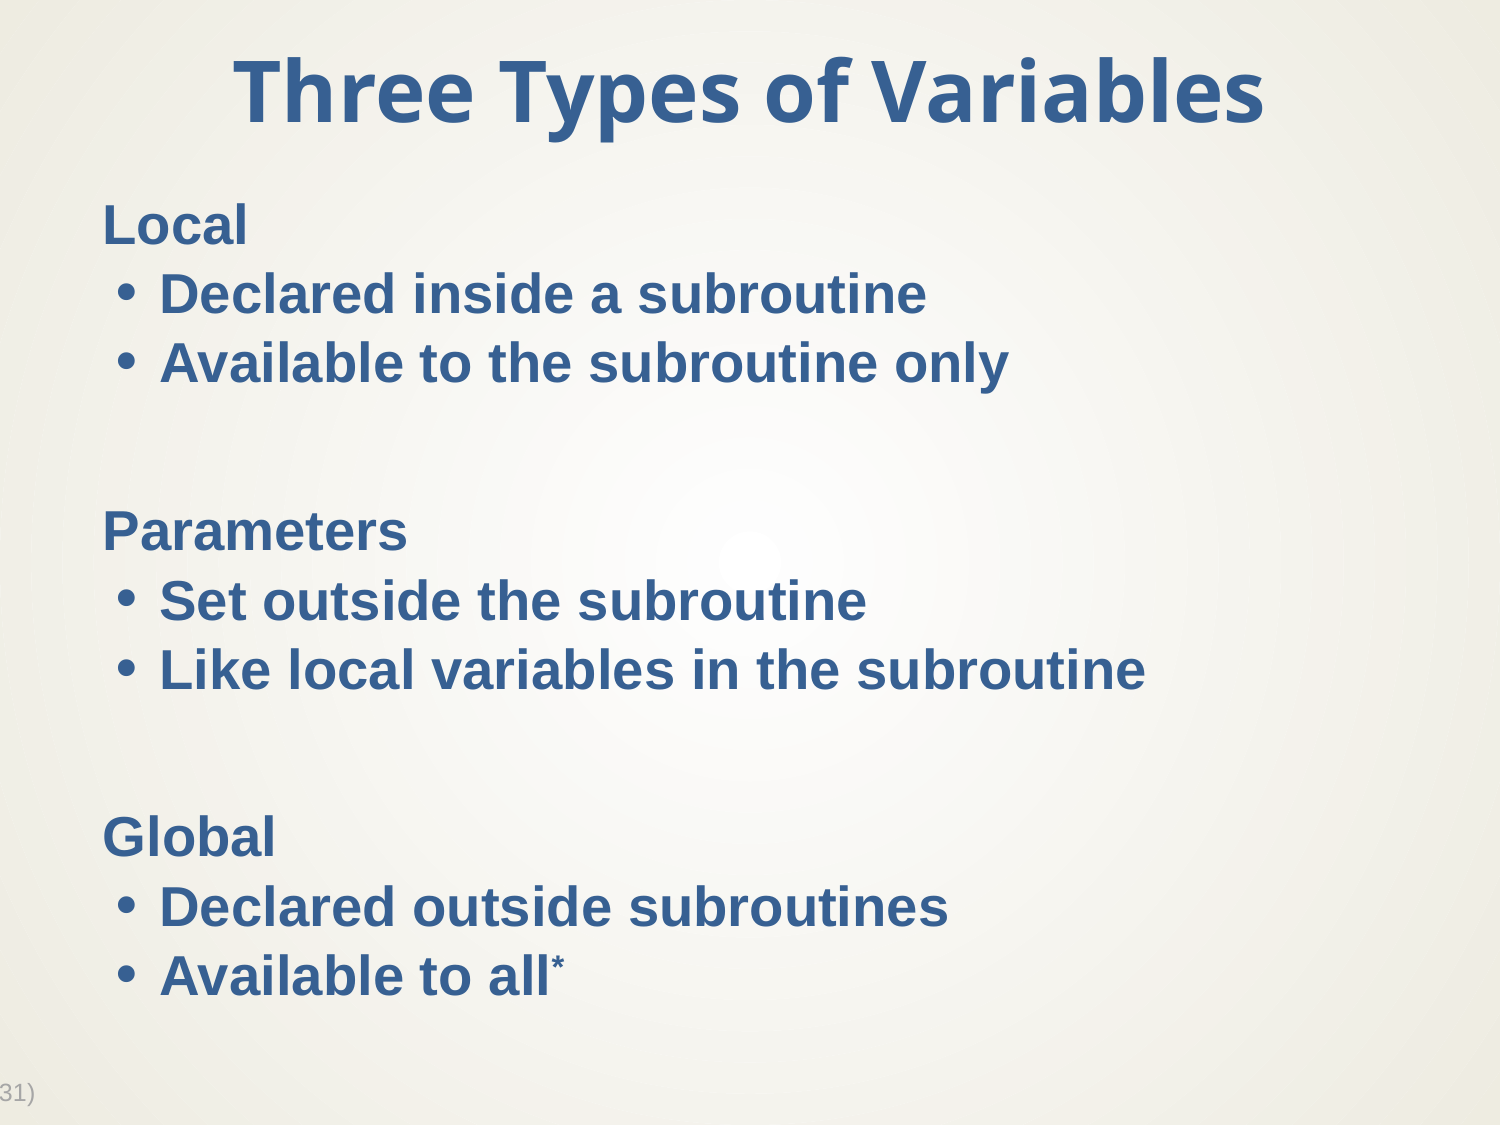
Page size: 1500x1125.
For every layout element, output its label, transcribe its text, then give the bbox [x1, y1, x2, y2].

title Three Types of Variables [0, 24, 1500, 166]
list Local Declared inside a subroutine Available to the subroutine only Parameters Set outside the subroutine Like local variables in the subroutine Global Declared outside subroutines Available to all* [56, 187, 1444, 1036]
